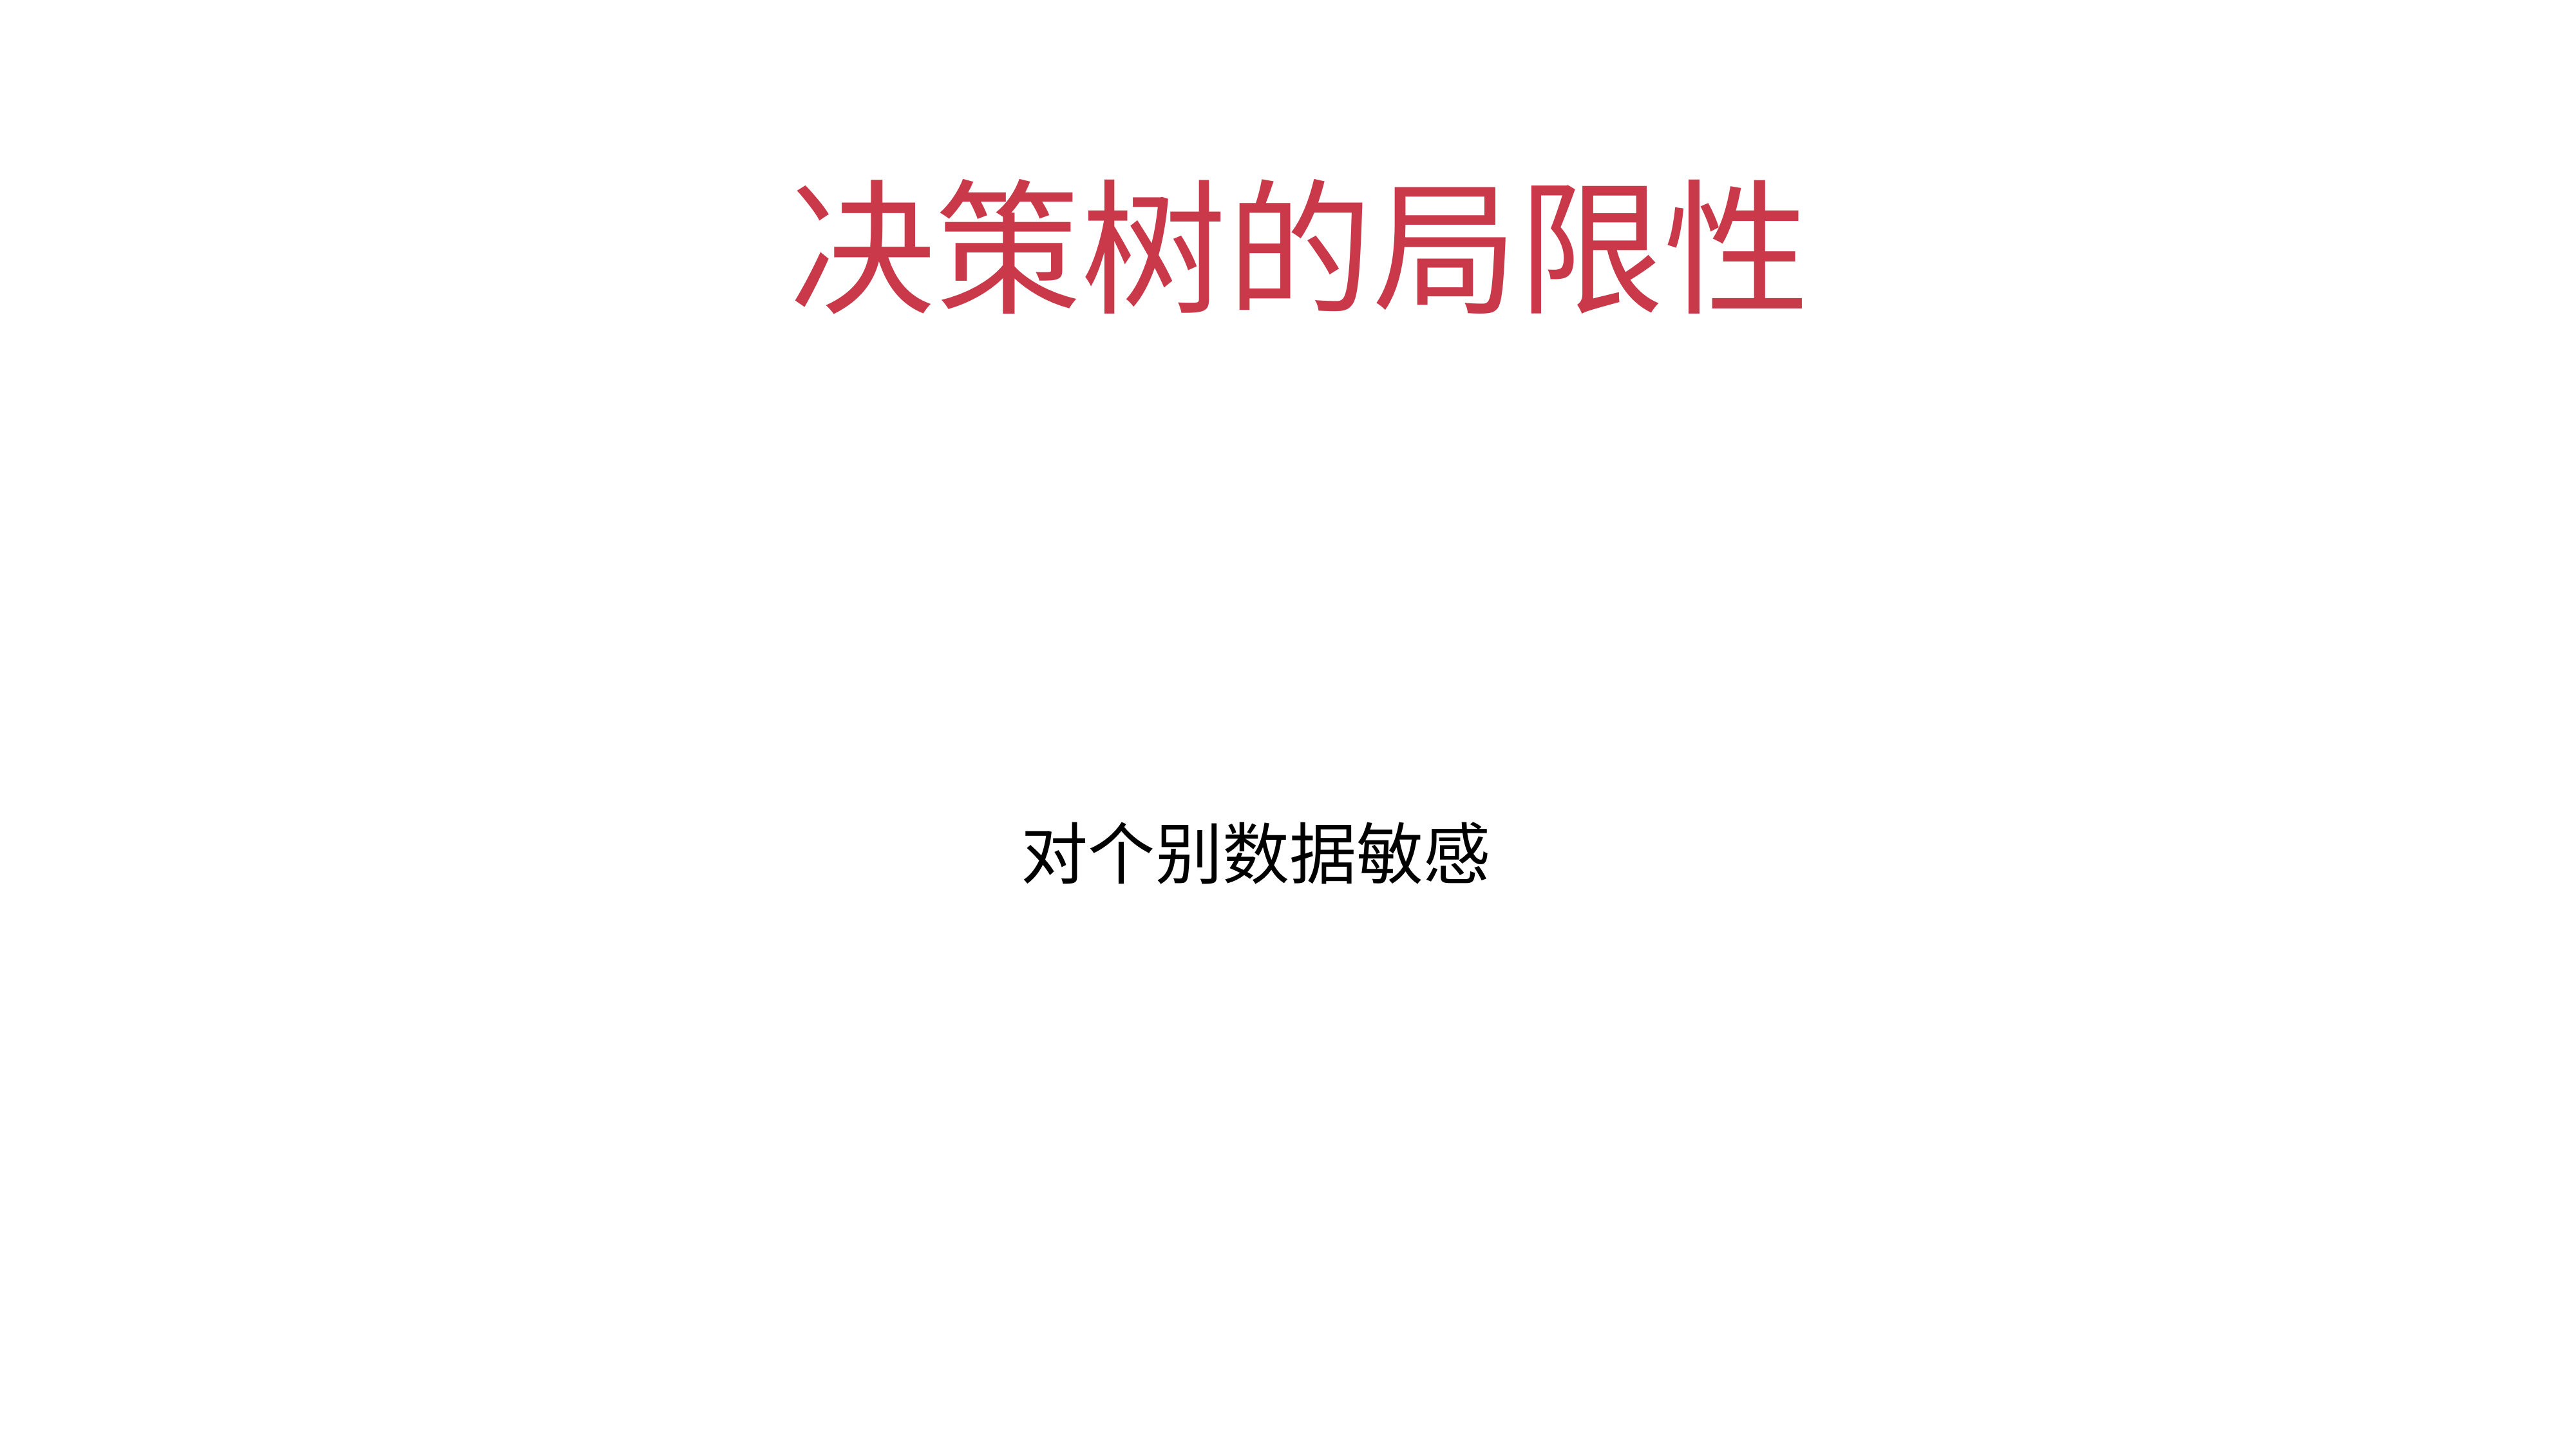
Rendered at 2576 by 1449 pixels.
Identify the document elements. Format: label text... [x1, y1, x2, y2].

text_box 对个别数据敏感 [991, 766, 2576, 898]
title 决策树的局限性 [187, 122, 2389, 337]
